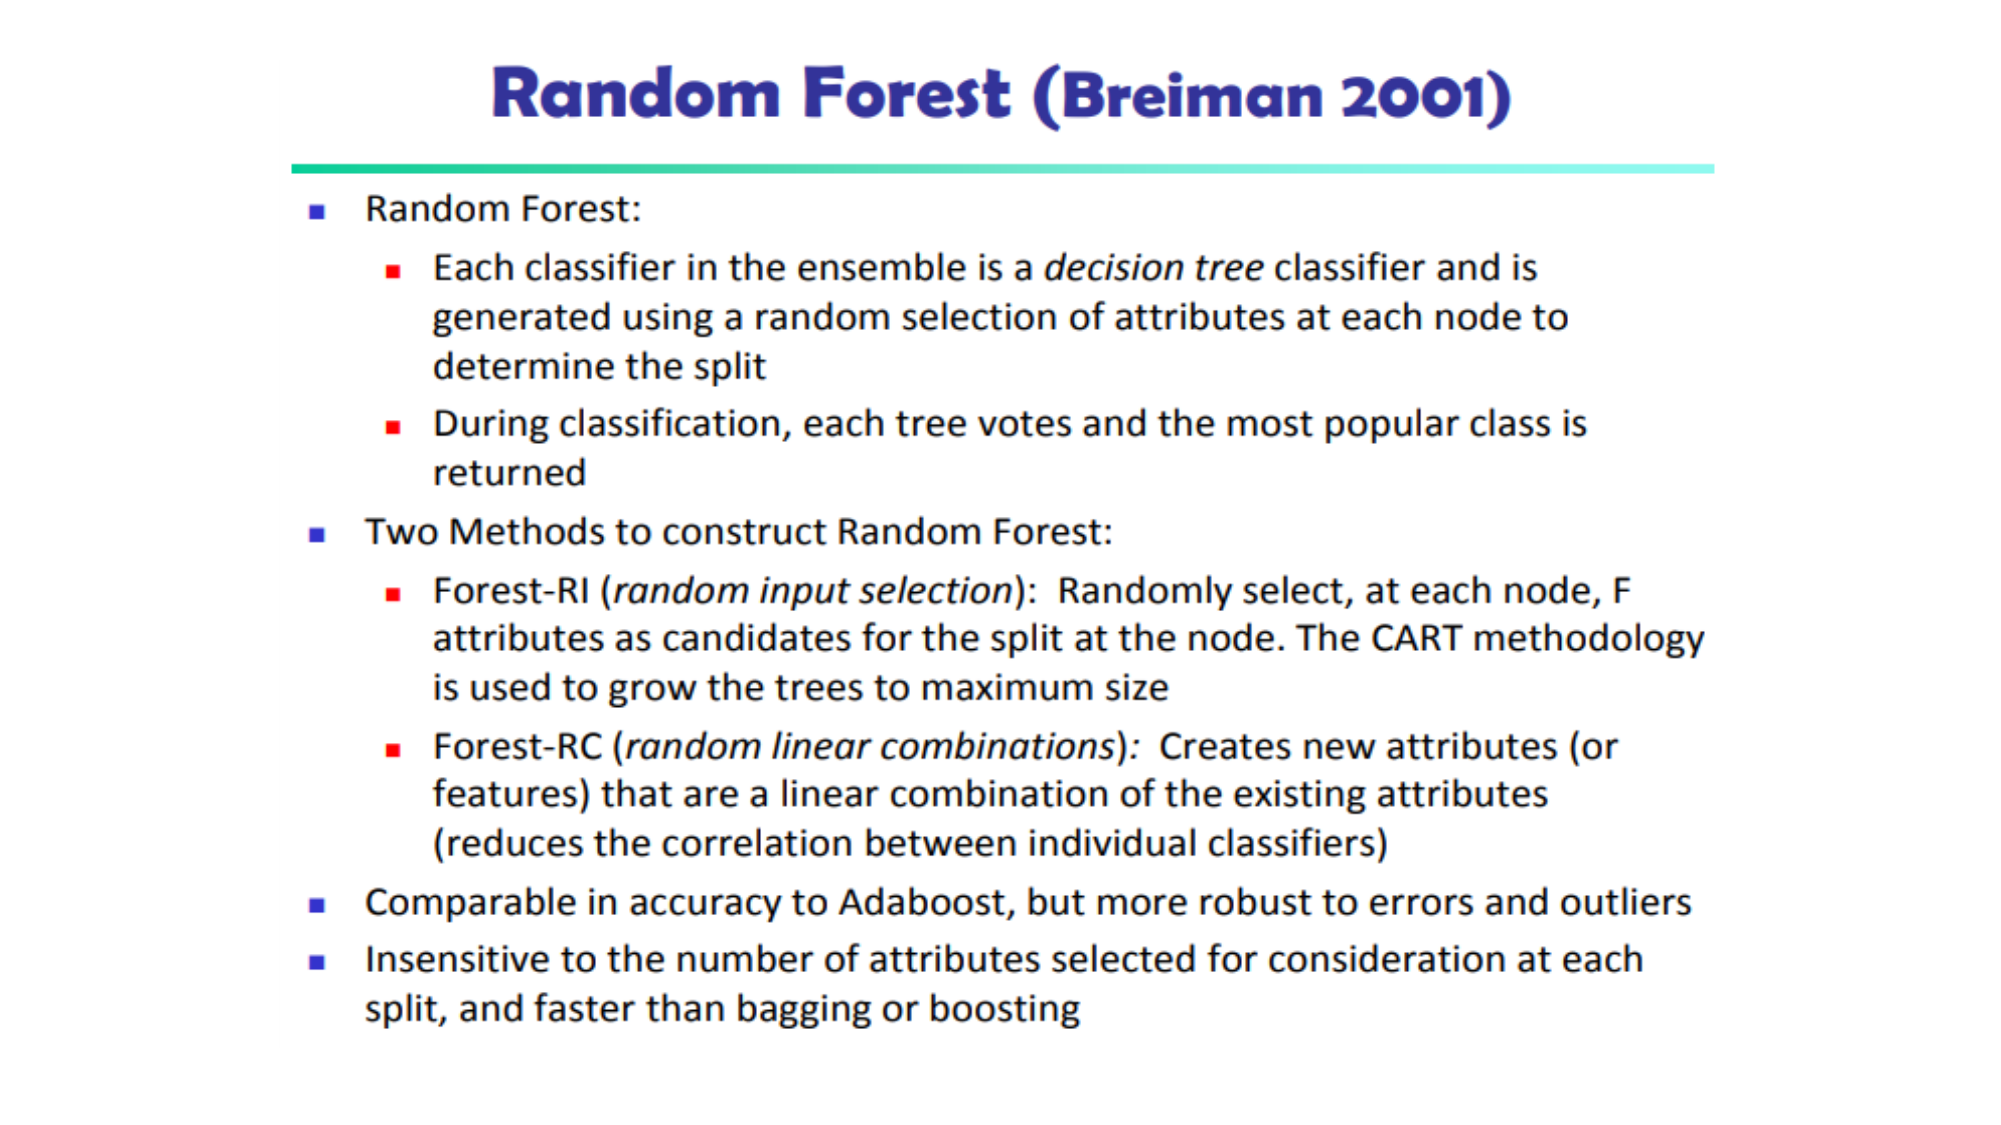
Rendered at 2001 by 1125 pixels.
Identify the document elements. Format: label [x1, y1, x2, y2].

picture [278, 60, 1725, 1048]
